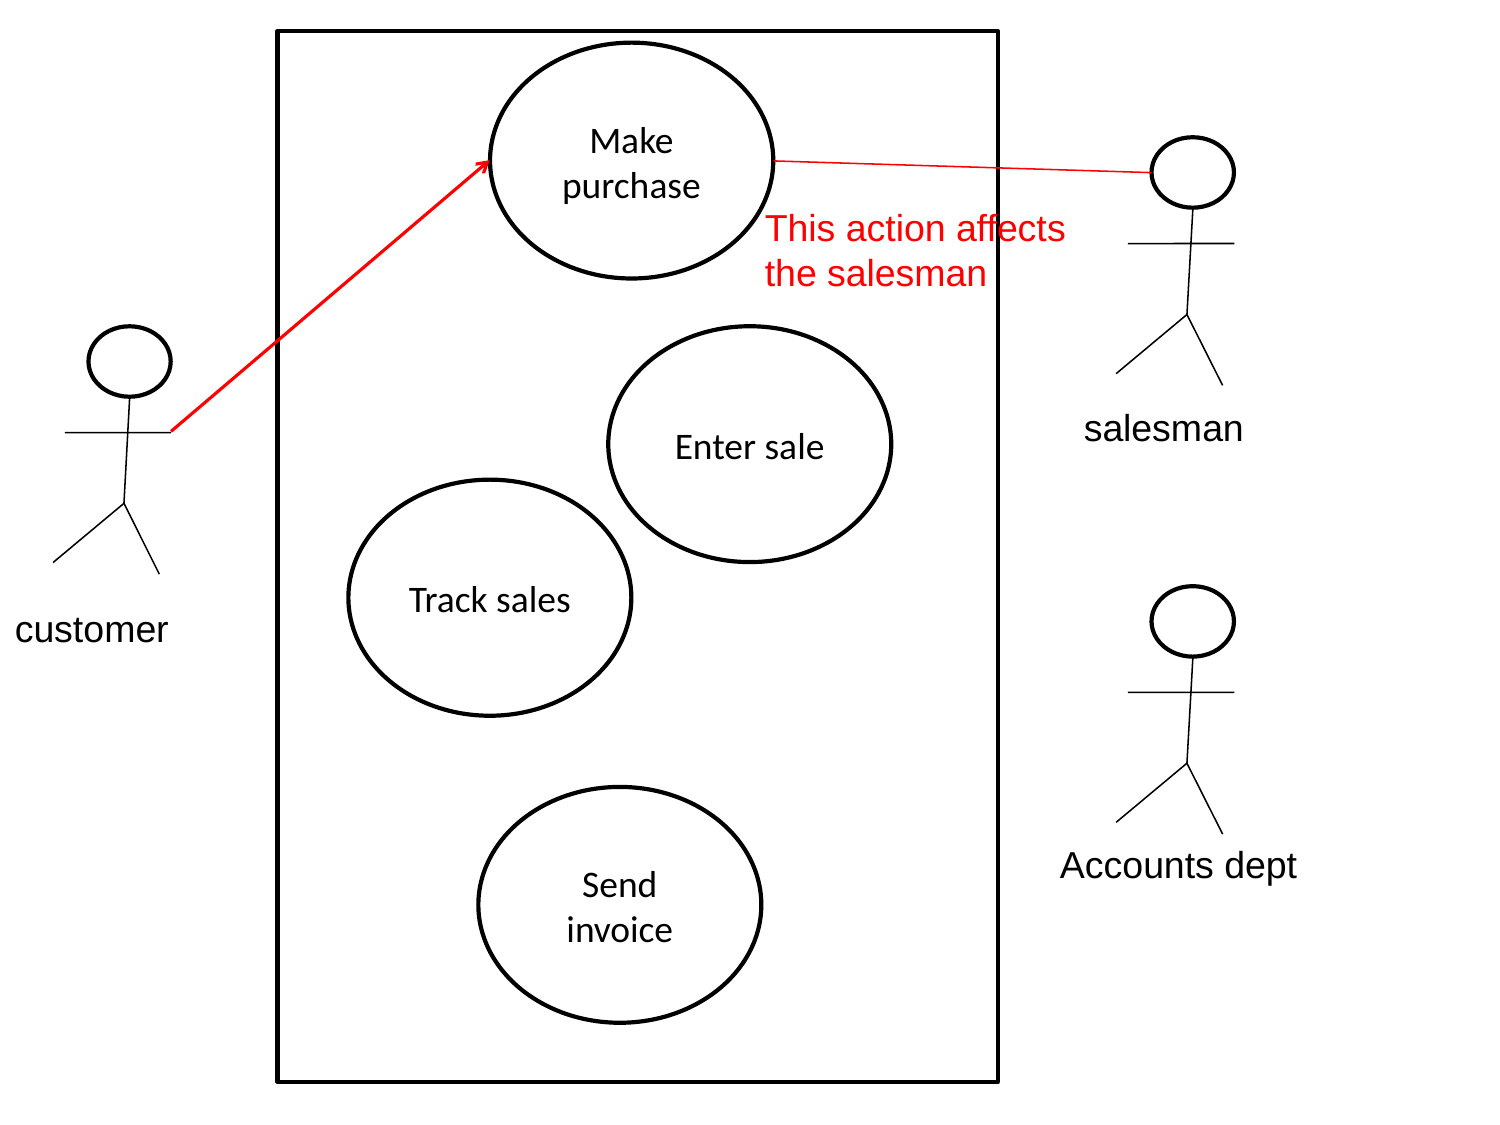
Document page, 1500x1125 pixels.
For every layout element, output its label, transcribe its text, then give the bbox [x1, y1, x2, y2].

text_box Send invoice [476, 784, 764, 1025]
text_box Enter sale [606, 324, 894, 565]
text_box salesman [1068, 397, 1288, 457]
text_box This action affects the salesman [750, 196, 1115, 302]
text_box customer [0, 597, 219, 658]
text_box [275, 166, 1000, 1084]
text_box [275, 29, 1000, 341]
text_box Track sales [346, 477, 634, 718]
text_box [172, 160, 490, 432]
text_box Accounts dept [1045, 834, 1412, 894]
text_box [52, 325, 172, 575]
text_box Make purchase [487, 40, 776, 281]
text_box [1115, 136, 1235, 386]
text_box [1115, 585, 1235, 835]
text_box [773, 160, 1115, 173]
